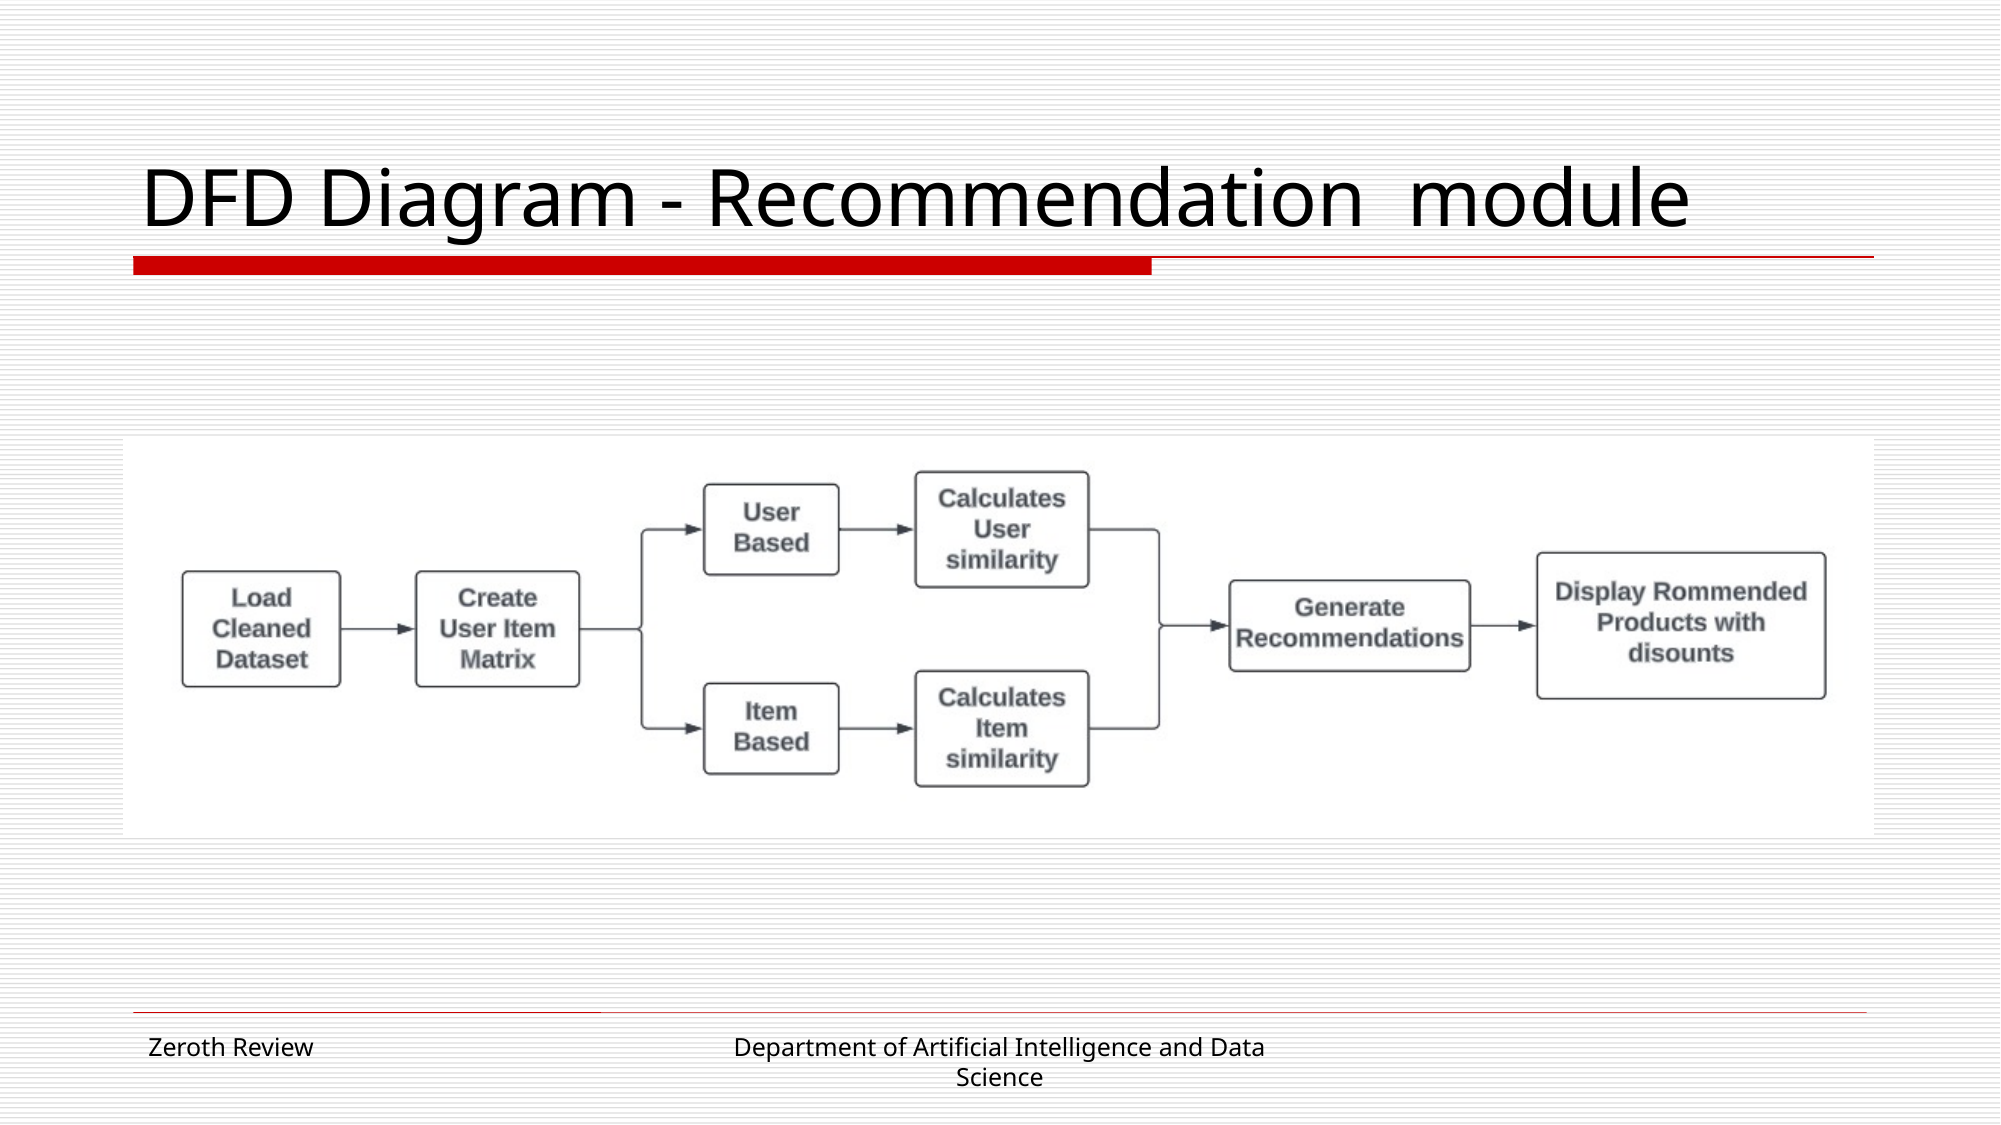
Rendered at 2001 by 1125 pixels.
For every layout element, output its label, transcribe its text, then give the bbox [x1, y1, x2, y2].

slide_number Zeroth Review [133, 1024, 567, 1103]
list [123, 436, 1875, 838]
slide_number [1433, 1024, 1867, 1103]
title DFD Diagram - Recommendation module [125, 50, 1876, 250]
footer Department of Artificial Intelligence and Data Science [683, 1024, 1317, 1103]
picture [0, 0, 2001, 1125]
